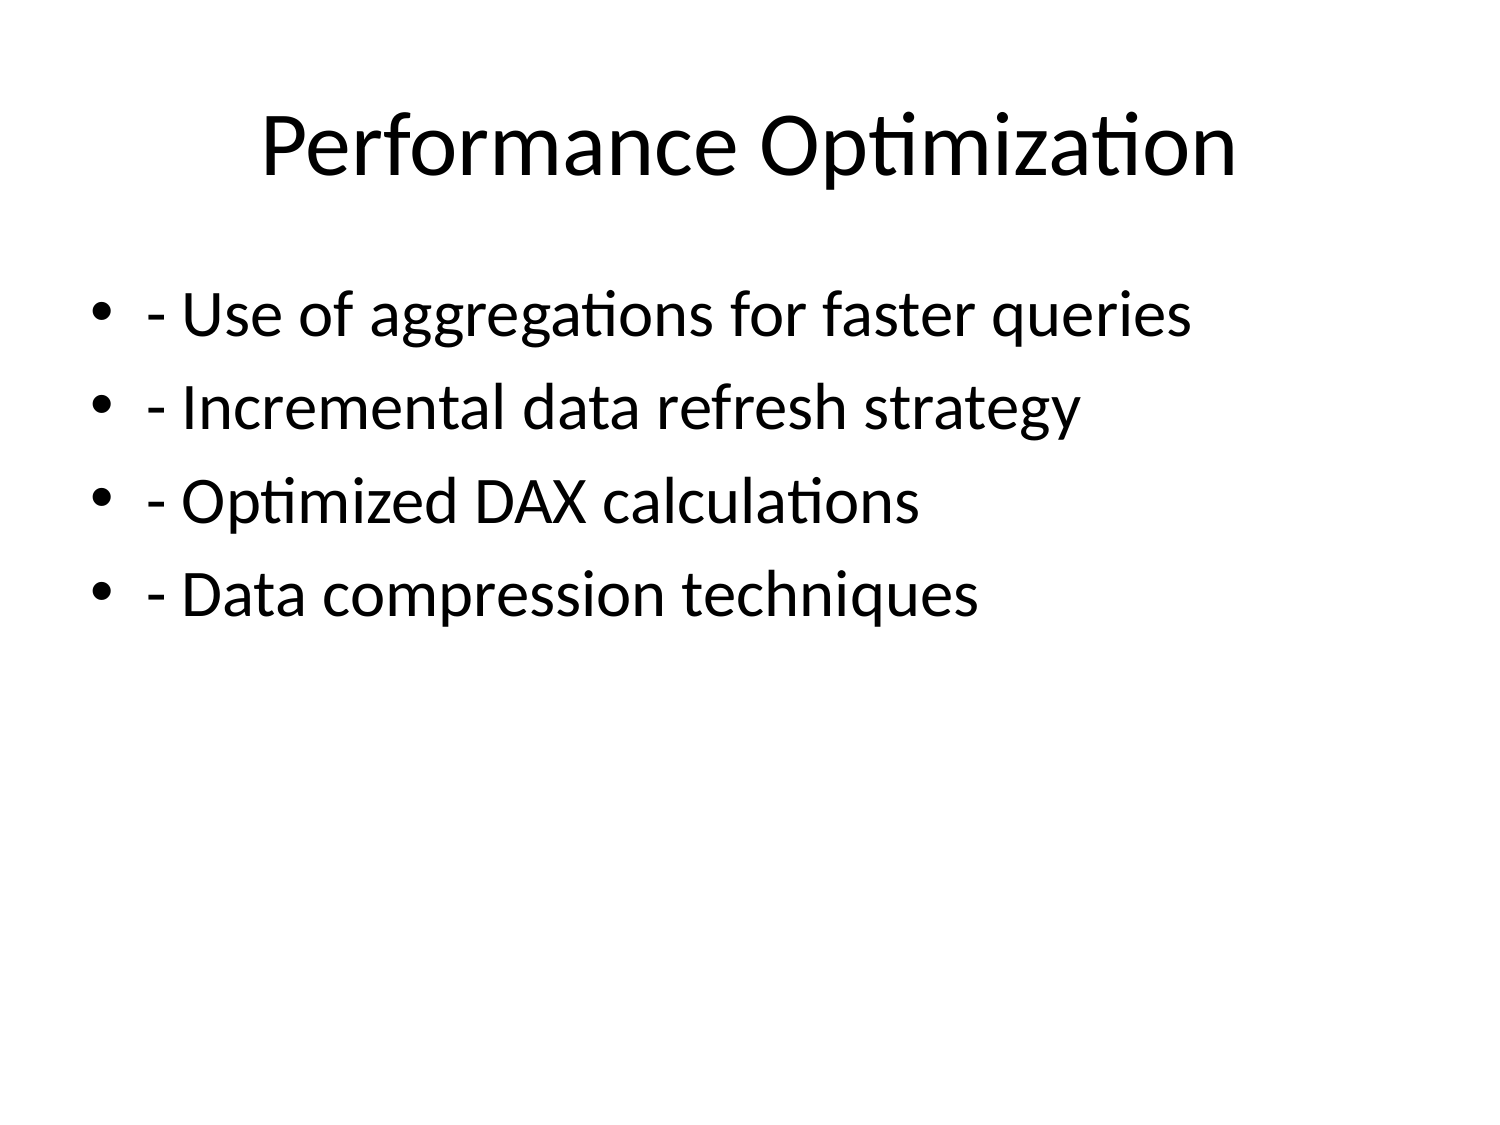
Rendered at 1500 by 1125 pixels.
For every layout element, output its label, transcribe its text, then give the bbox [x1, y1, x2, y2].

title Performance Optimization [75, 45, 1425, 233]
list - Use of aggregations for faster queries - Incremental data refresh strategy - Optimized DAX calculations - Data compression techniques [75, 262, 1425, 1005]
